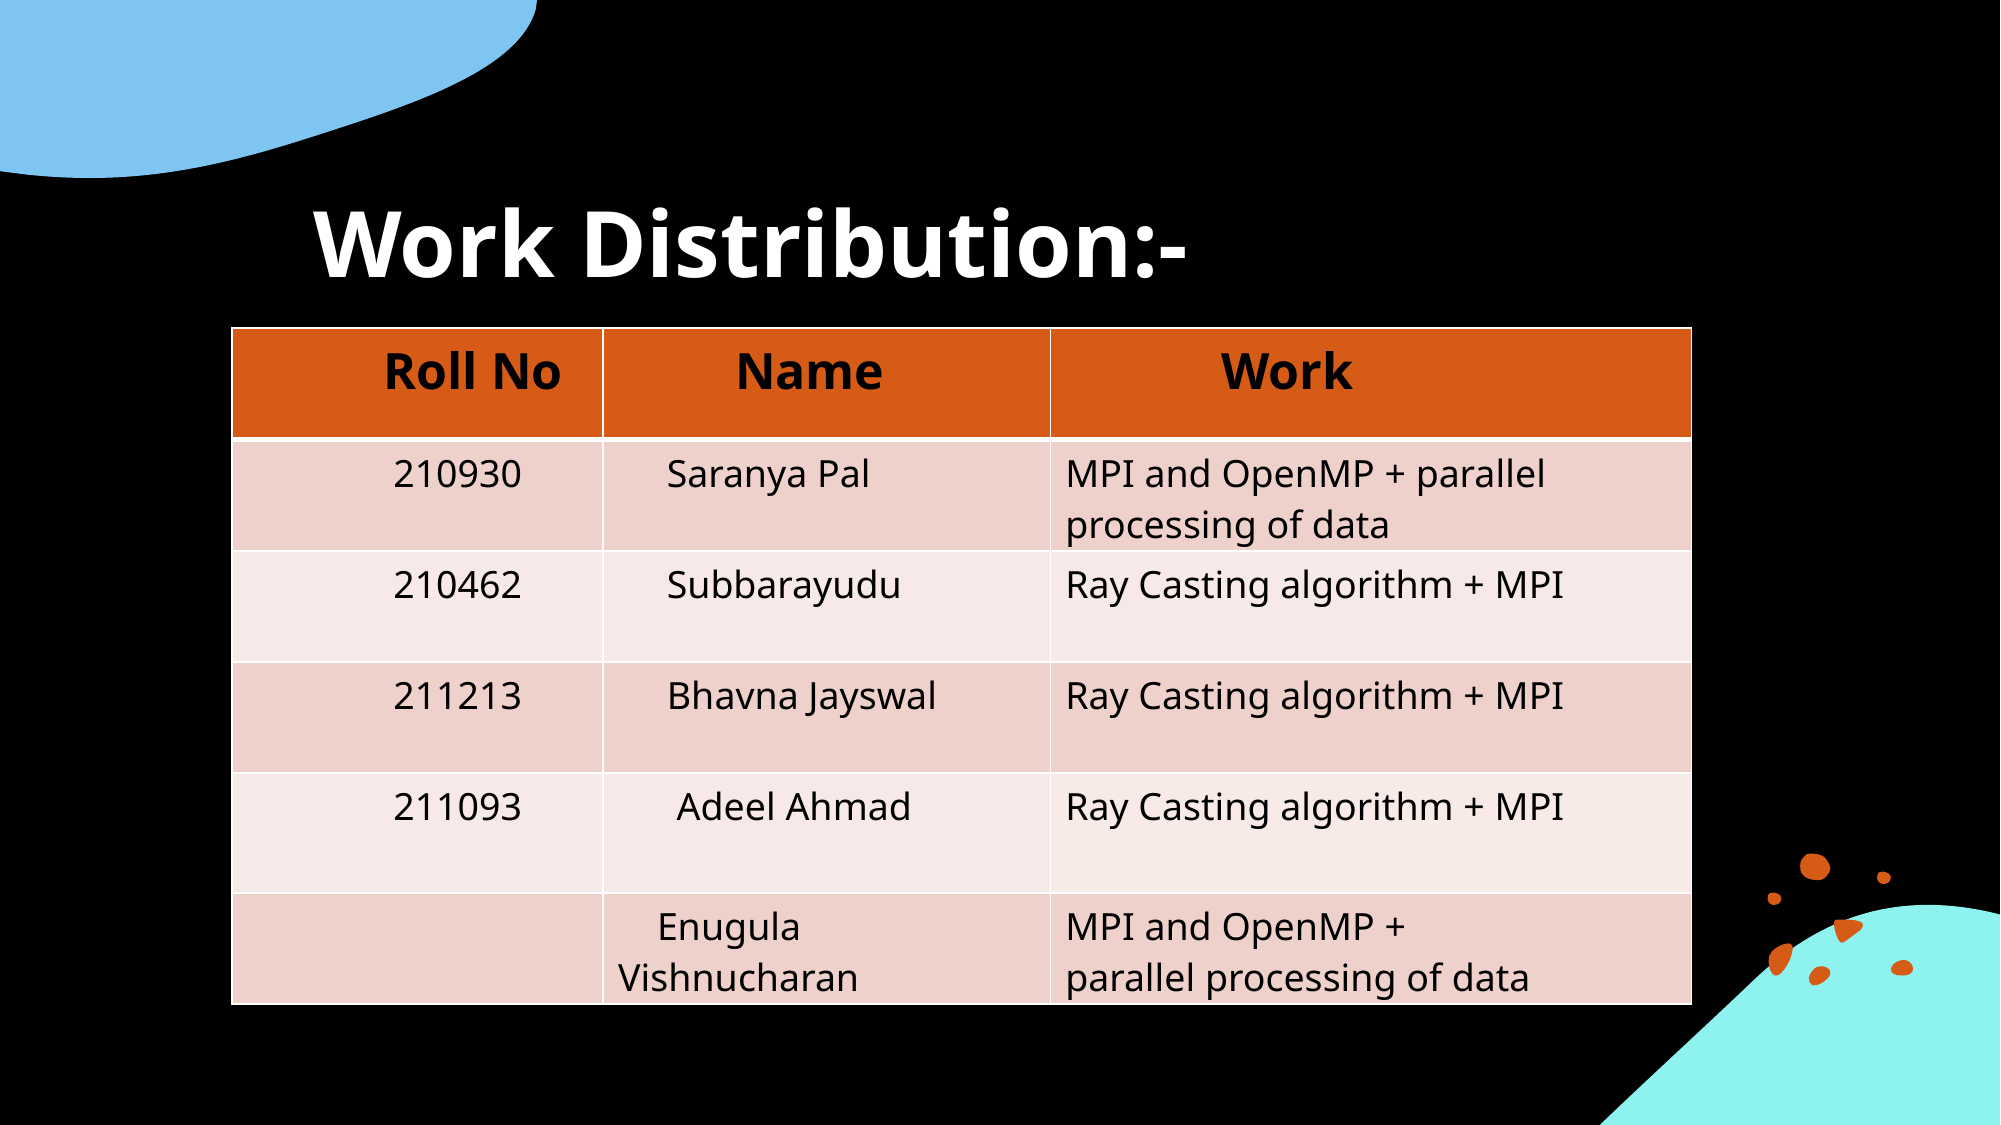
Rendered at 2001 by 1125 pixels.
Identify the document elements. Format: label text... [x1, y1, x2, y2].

table_cell 211213 [233, 663, 602, 772]
table_cell Ray Casting algorithm + MPI [1051, 552, 1691, 661]
table_header Work [1051, 329, 1691, 437]
text_box [1598, 903, 2000, 1125]
table_cell 210930 [233, 442, 602, 550]
table_cell Enugula Vishnucharan [604, 894, 1050, 1003]
table_cell [233, 894, 602, 1003]
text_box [919, 579, 1080, 588]
table_header Roll No [233, 329, 602, 437]
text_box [1767, 853, 1914, 986]
table_cell MPI and OpenMP + parallel processing of data [1051, 442, 1691, 550]
table_cell Subbarayudu [604, 552, 1050, 661]
table_cell 210462 [233, 552, 602, 661]
table_cell Adeel Ahmad [604, 774, 1050, 892]
text_box [0, 0, 2000, 1125]
table_cell MPI and OpenMP + parallel processing of data [1051, 894, 1691, 1003]
table_cell Ray Casting algorithm + MPI [1051, 663, 1691, 772]
text_box [0, 0, 539, 180]
table_header Name [604, 329, 1050, 437]
table_cell Saranya Pal [604, 442, 1050, 550]
table_cell Bhavna Jayswal [604, 663, 1050, 772]
table_cell 211093 [233, 774, 602, 892]
table_cell Ray Casting algorithm + MPI [1051, 774, 1691, 892]
text_box Work Distribution:- [298, 177, 1323, 303]
